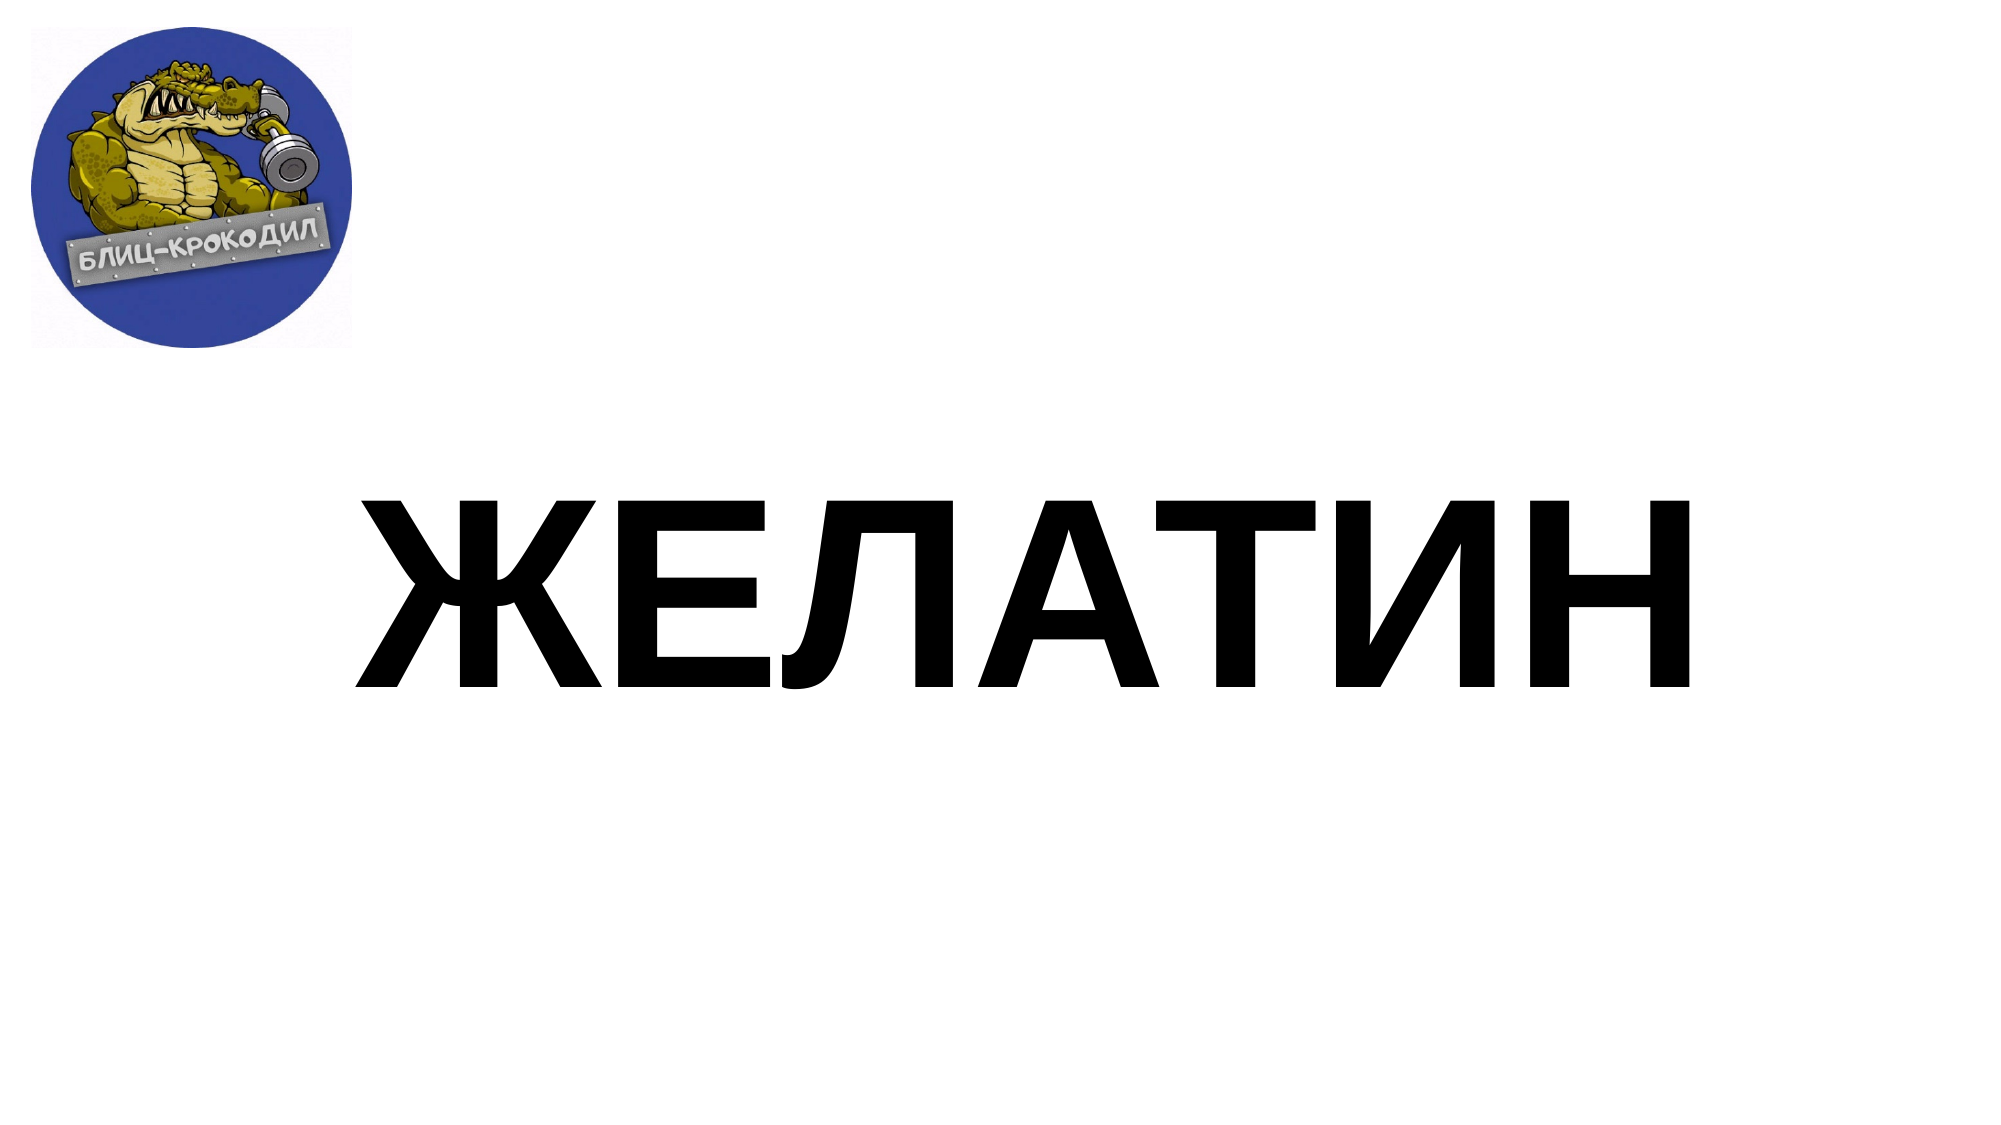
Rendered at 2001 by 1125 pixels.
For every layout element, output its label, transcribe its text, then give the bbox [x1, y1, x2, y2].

title ЖЕЛАТИН [282, 361, 1783, 754]
picture [31, 27, 352, 348]
